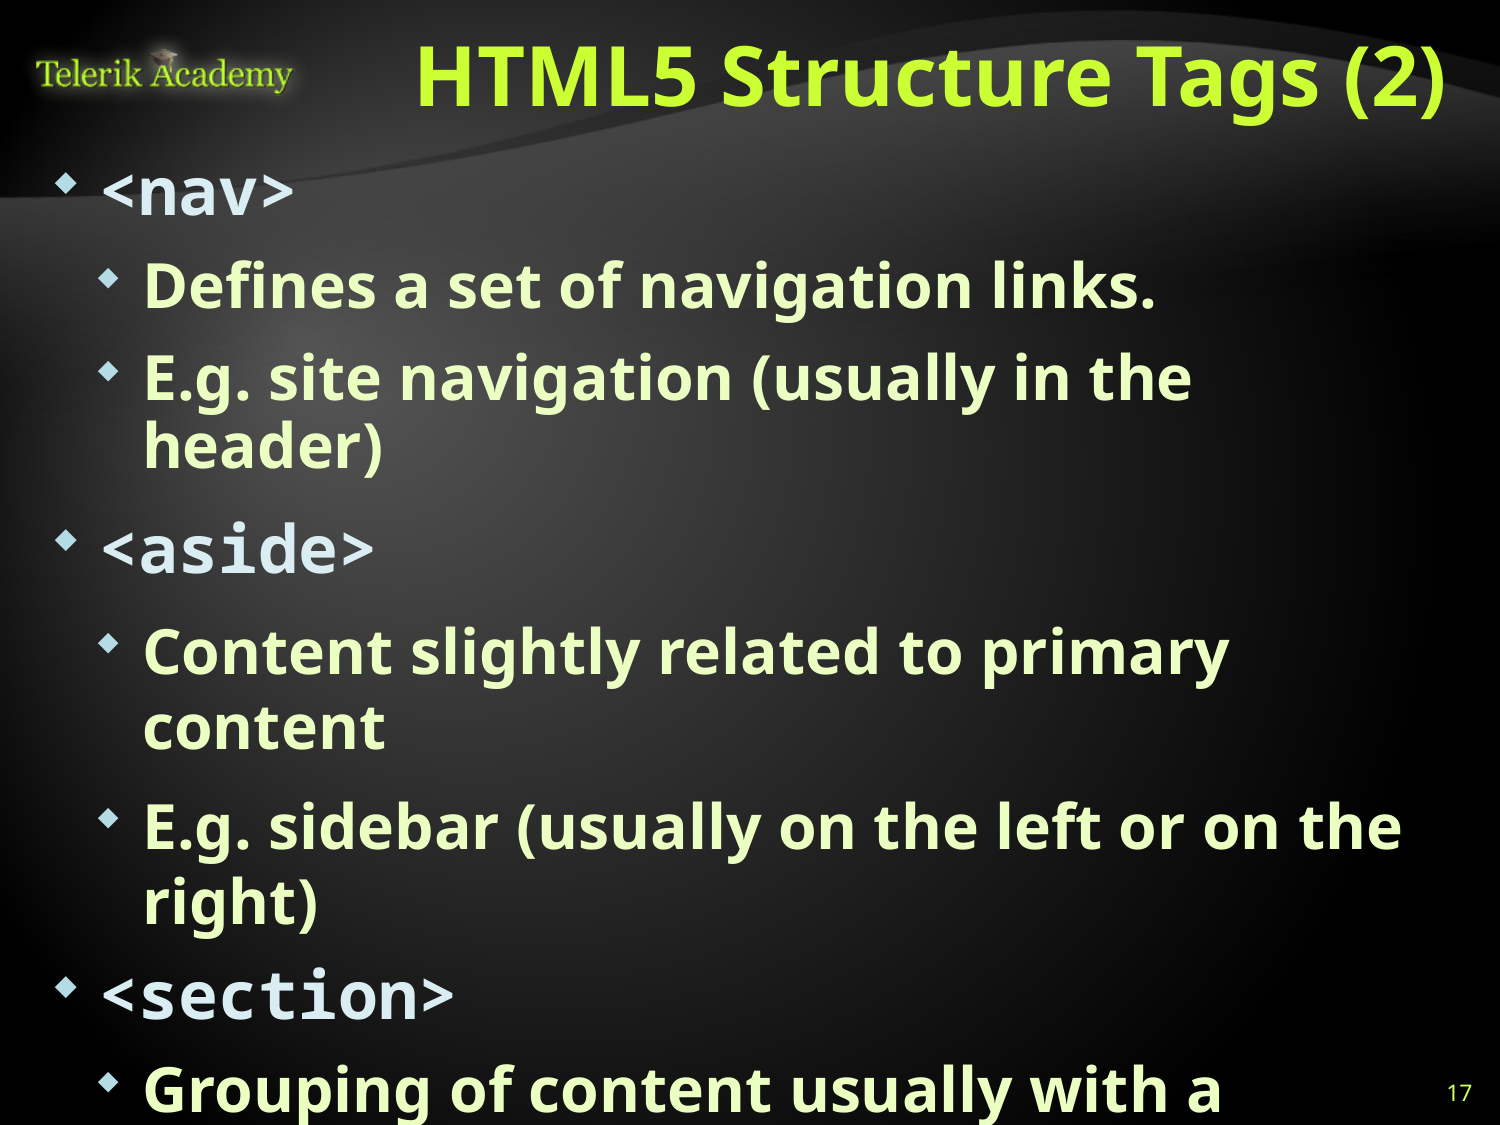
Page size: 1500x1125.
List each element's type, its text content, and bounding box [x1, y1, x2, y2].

picture [0, 0, 1500, 1125]
title HTML5 Structure Tags (2) [300, 12, 1463, 149]
list <nav> Defines a set of navigation links. E.g. site navigation (usually in the header) <aside> Content slightly related to primary content E.g. sidebar (usually on the left or on the right) <section> Grouping of content usually with a heading, similar to chapters Site section (e.g. news, comments, links, …) [37, 149, 1463, 1100]
slide_number 17 [1412, 1074, 1488, 1113]
